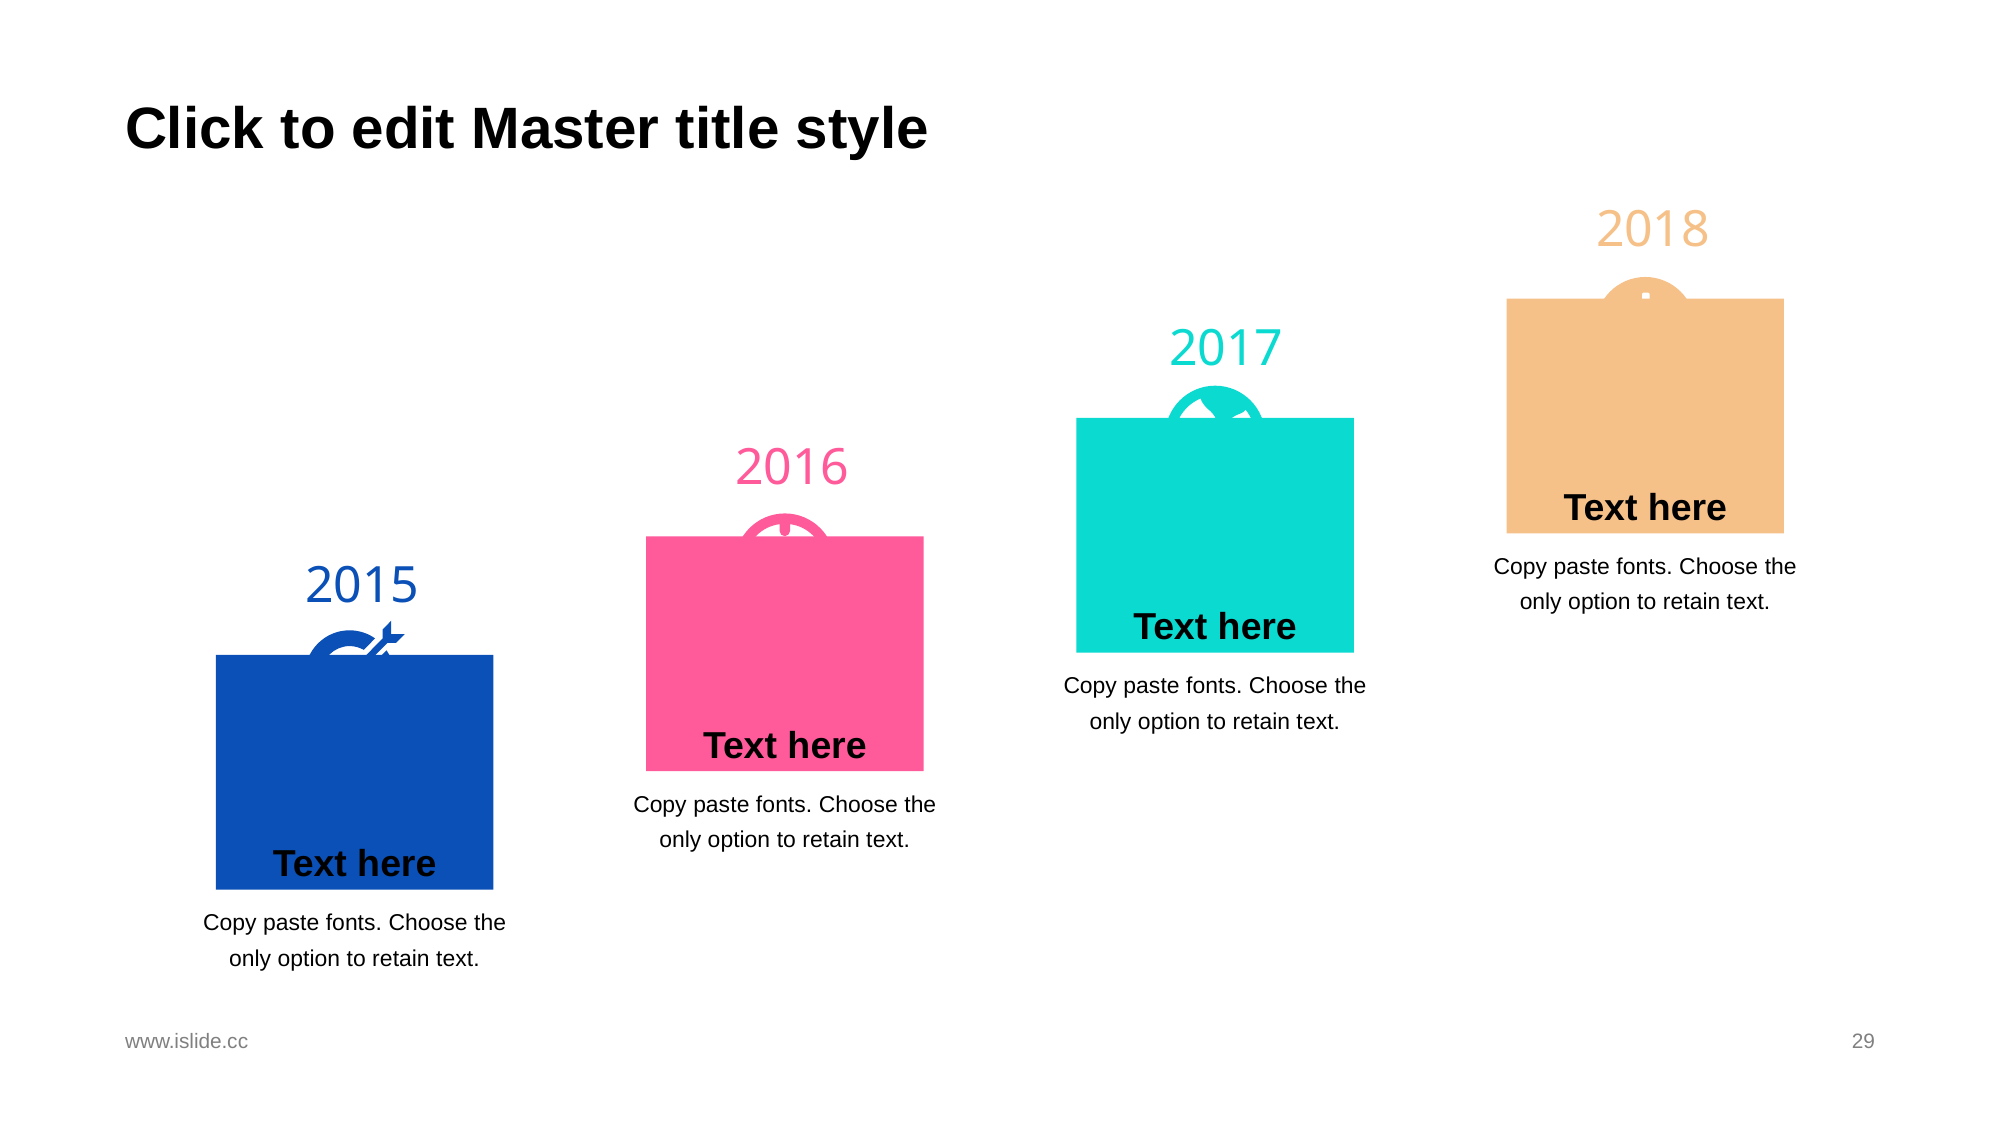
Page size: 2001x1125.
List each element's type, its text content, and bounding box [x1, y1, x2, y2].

footer www.islide.cc [109, 1023, 790, 1058]
slide_number 29 [1412, 1023, 1890, 1058]
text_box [181, 195, 1819, 984]
title Click to edit Master title style [109, 0, 1890, 169]
